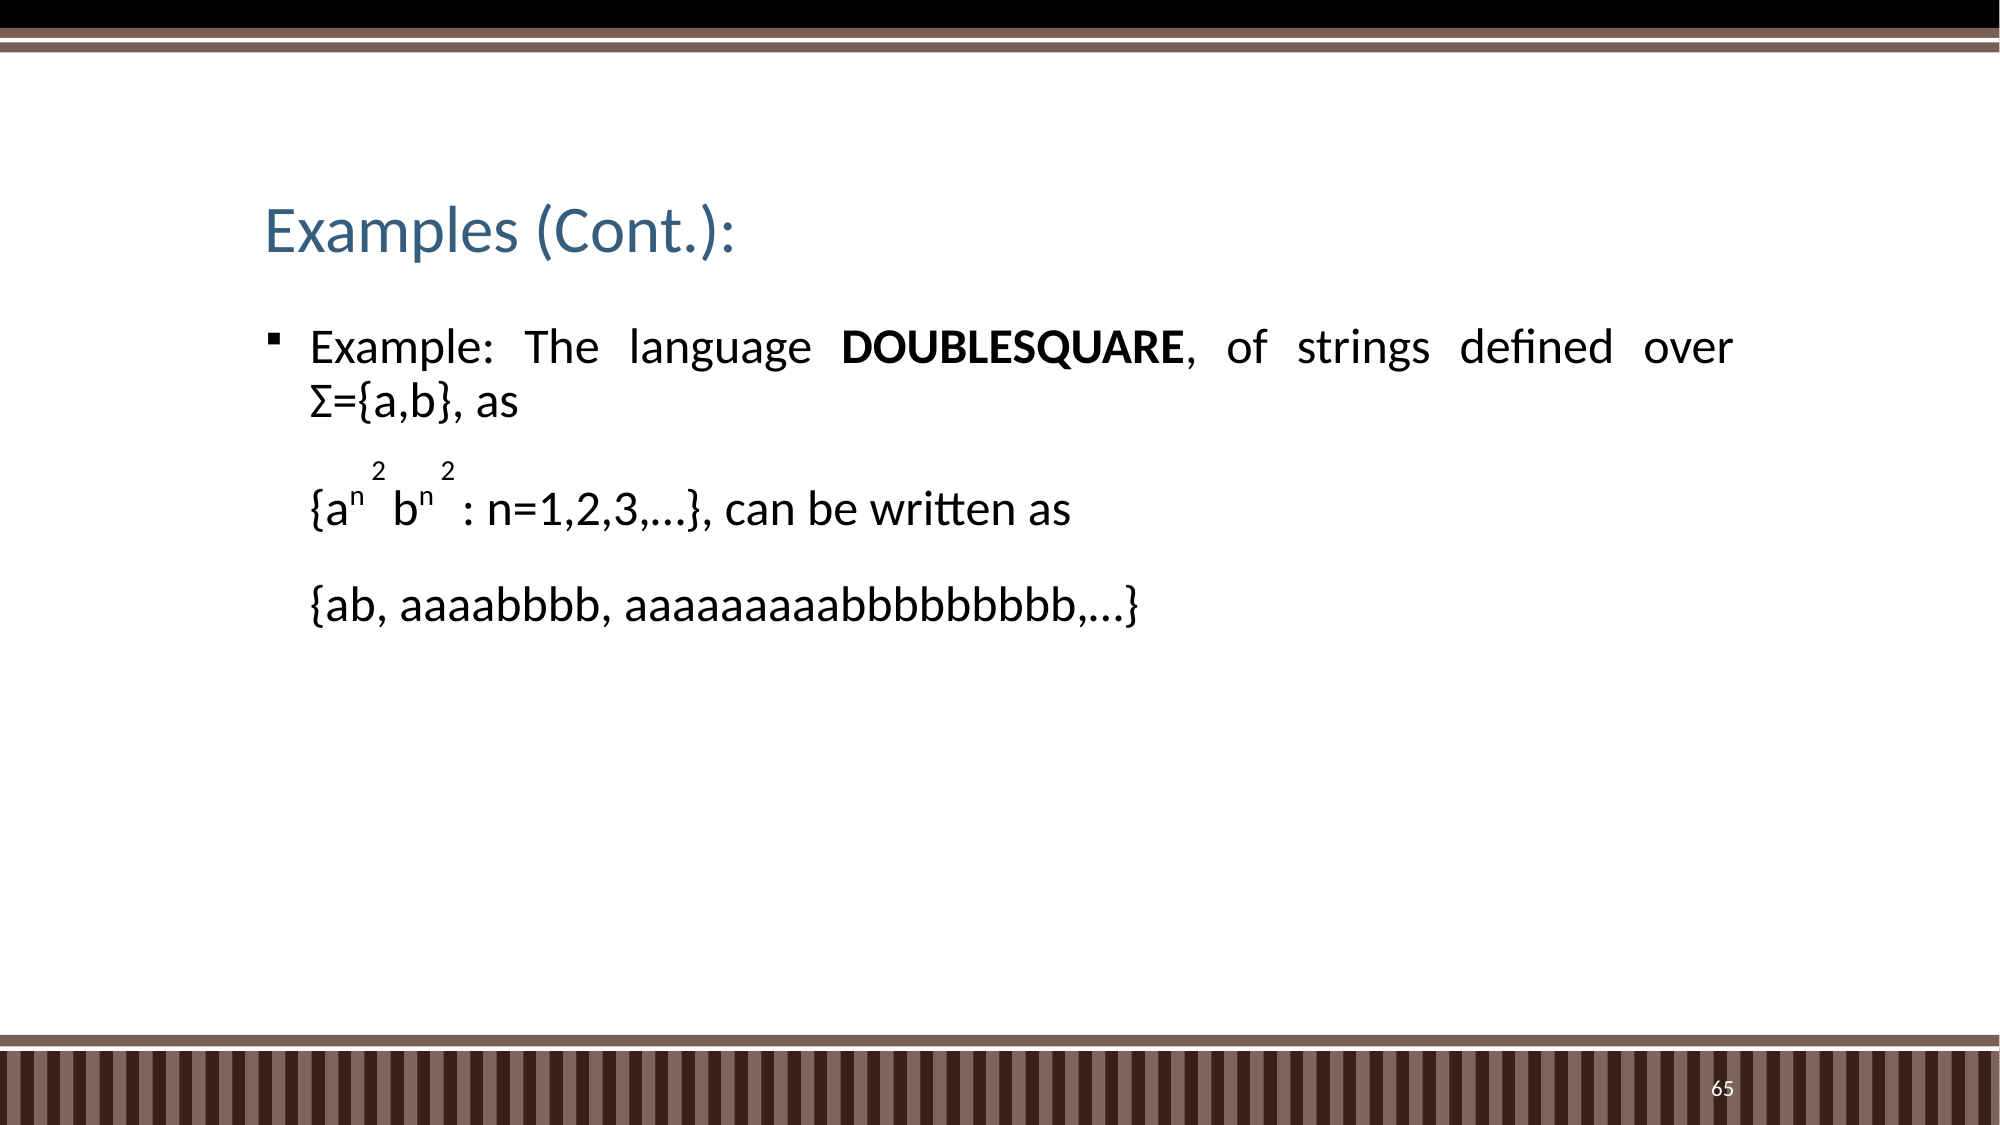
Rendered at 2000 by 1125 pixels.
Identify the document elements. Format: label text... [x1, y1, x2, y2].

title Examples (Cont.): [249, 99, 1750, 275]
slide_number 65 [1596, 1069, 1750, 1107]
list Example: The language DOUBLESQUARE, of strings defined over Σ={a,b}, as {an 2 bn 2 : n=1,2,3,…}, can be written as {ab, aaaabbbb, aaaaaaaaabbbbbbbbb,…} [249, 312, 1750, 920]
